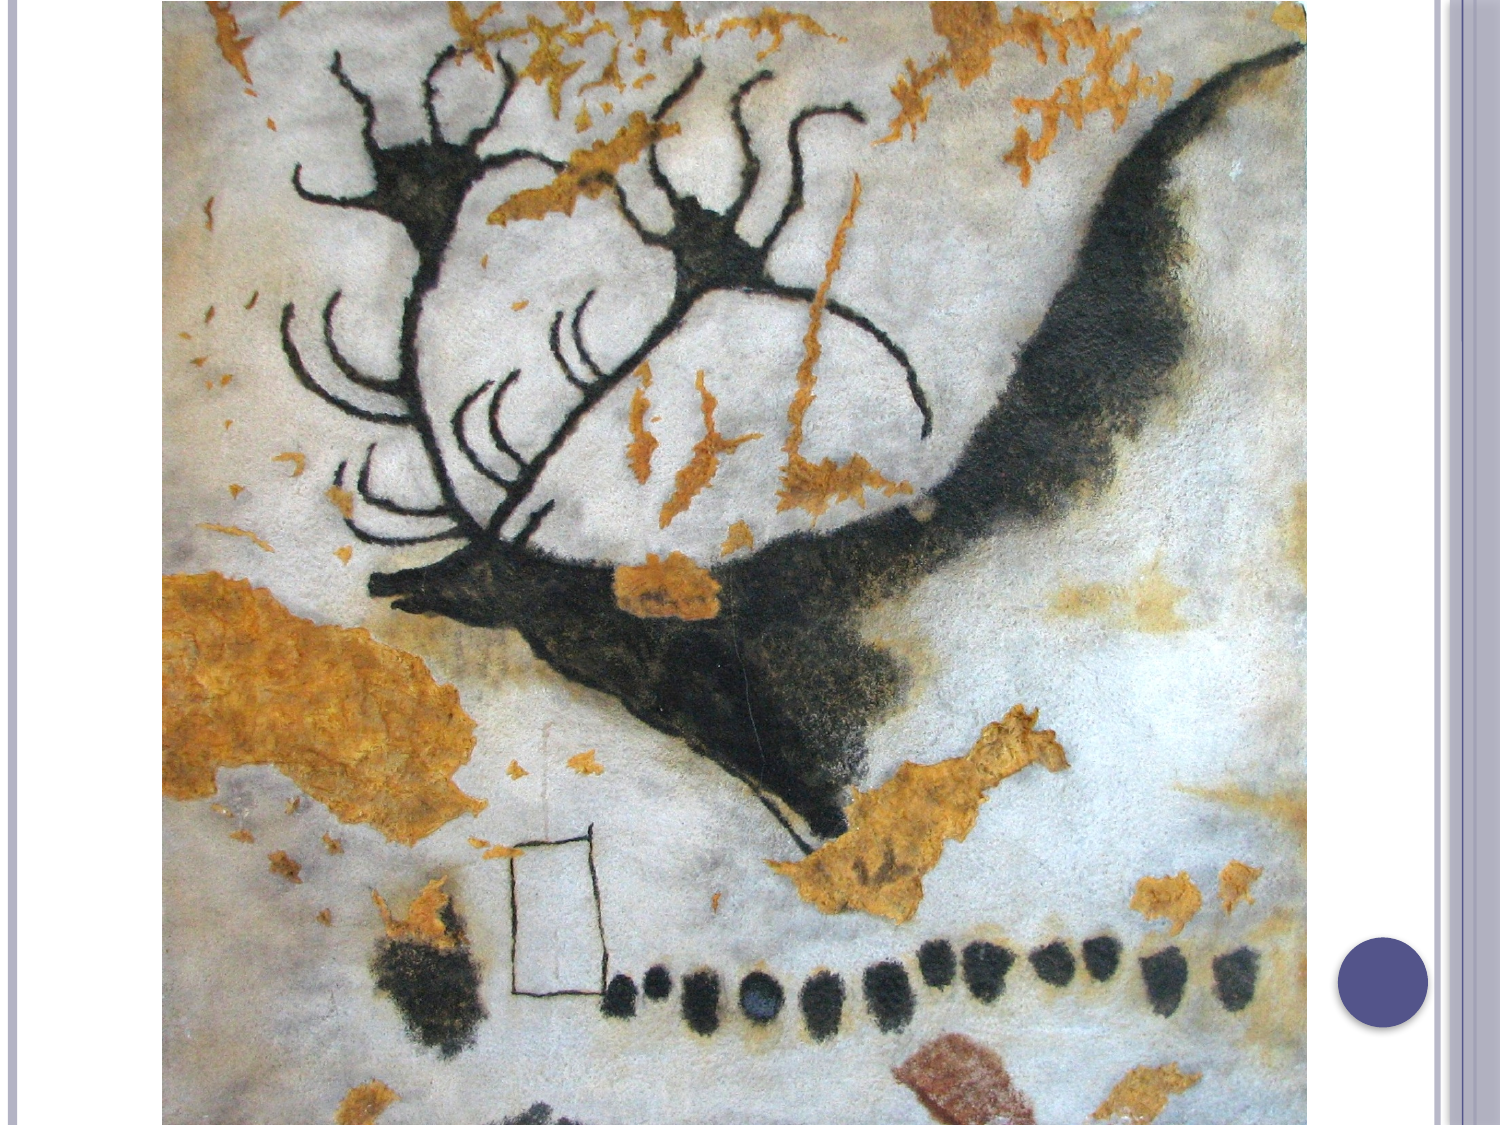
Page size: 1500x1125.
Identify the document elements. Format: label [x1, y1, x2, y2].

picture [161, 0, 1307, 1125]
